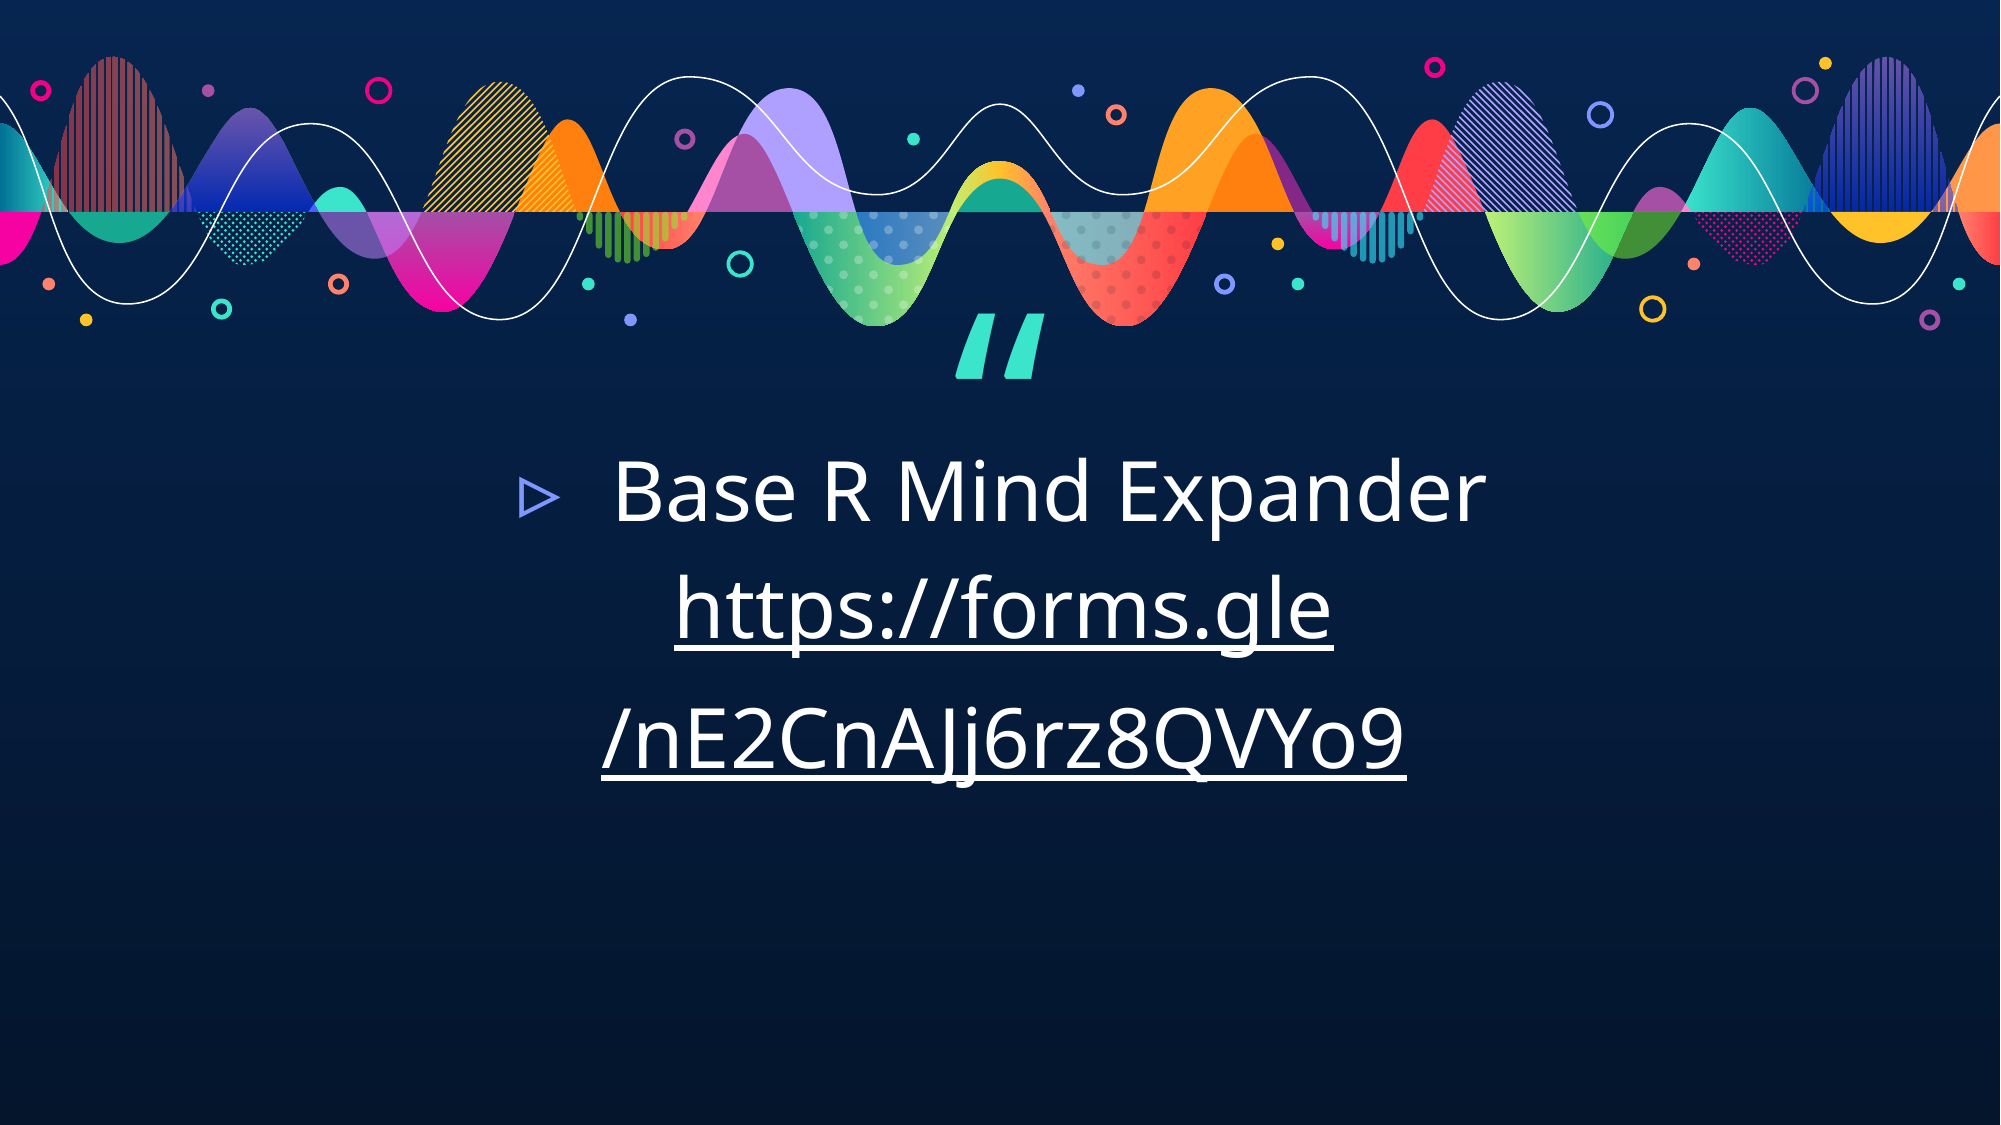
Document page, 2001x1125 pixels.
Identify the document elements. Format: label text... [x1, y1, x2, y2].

list Base R Mind Expander https://forms.gle/nE2CnAJj6rz8QVYo9 [271, 422, 1729, 966]
